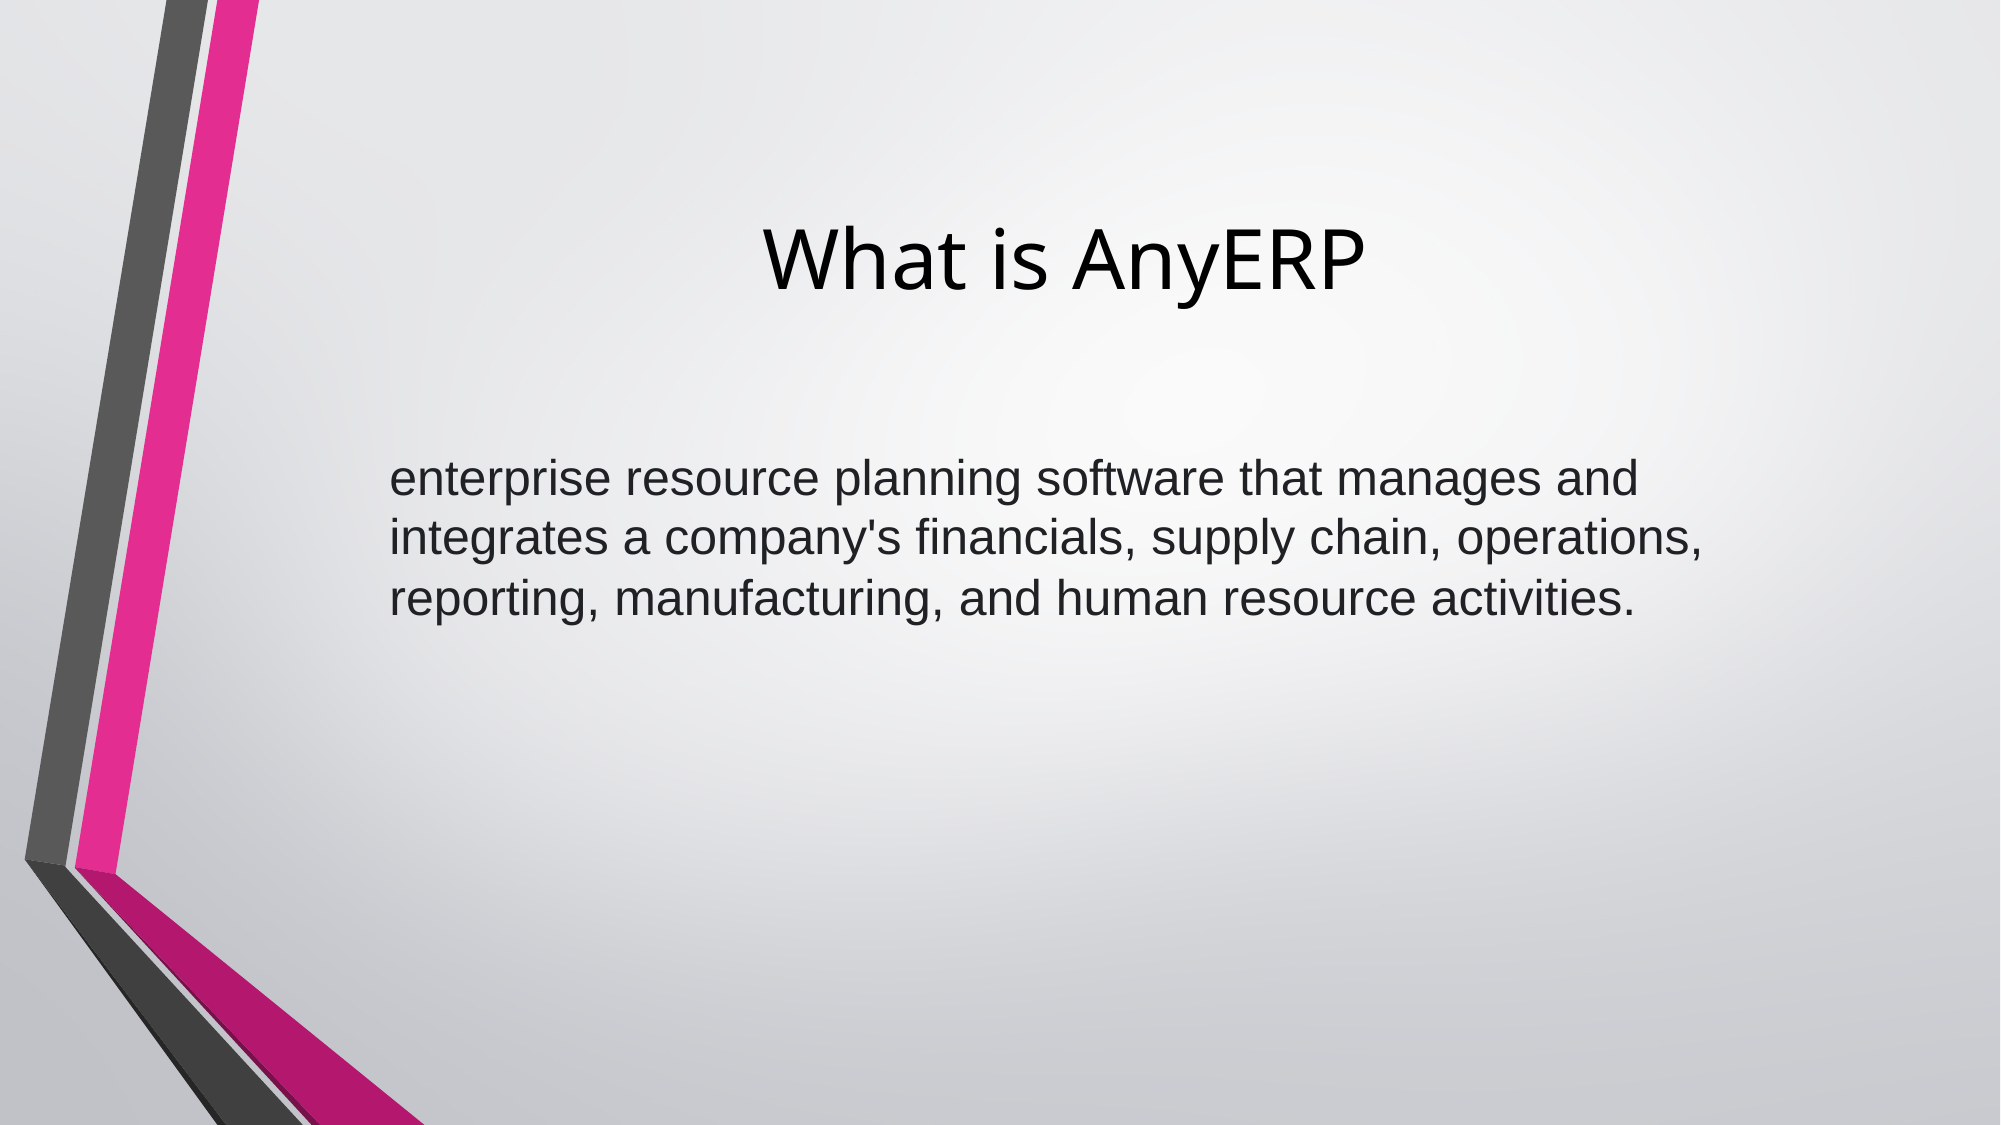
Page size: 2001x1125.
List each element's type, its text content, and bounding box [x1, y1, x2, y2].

title What is AnyERP [243, 112, 1887, 400]
list enterprise resource planning software that manages and integrates a company's financials, supply chain, operations, reporting, manufacturing, and human resource activities. [374, 437, 1887, 950]
